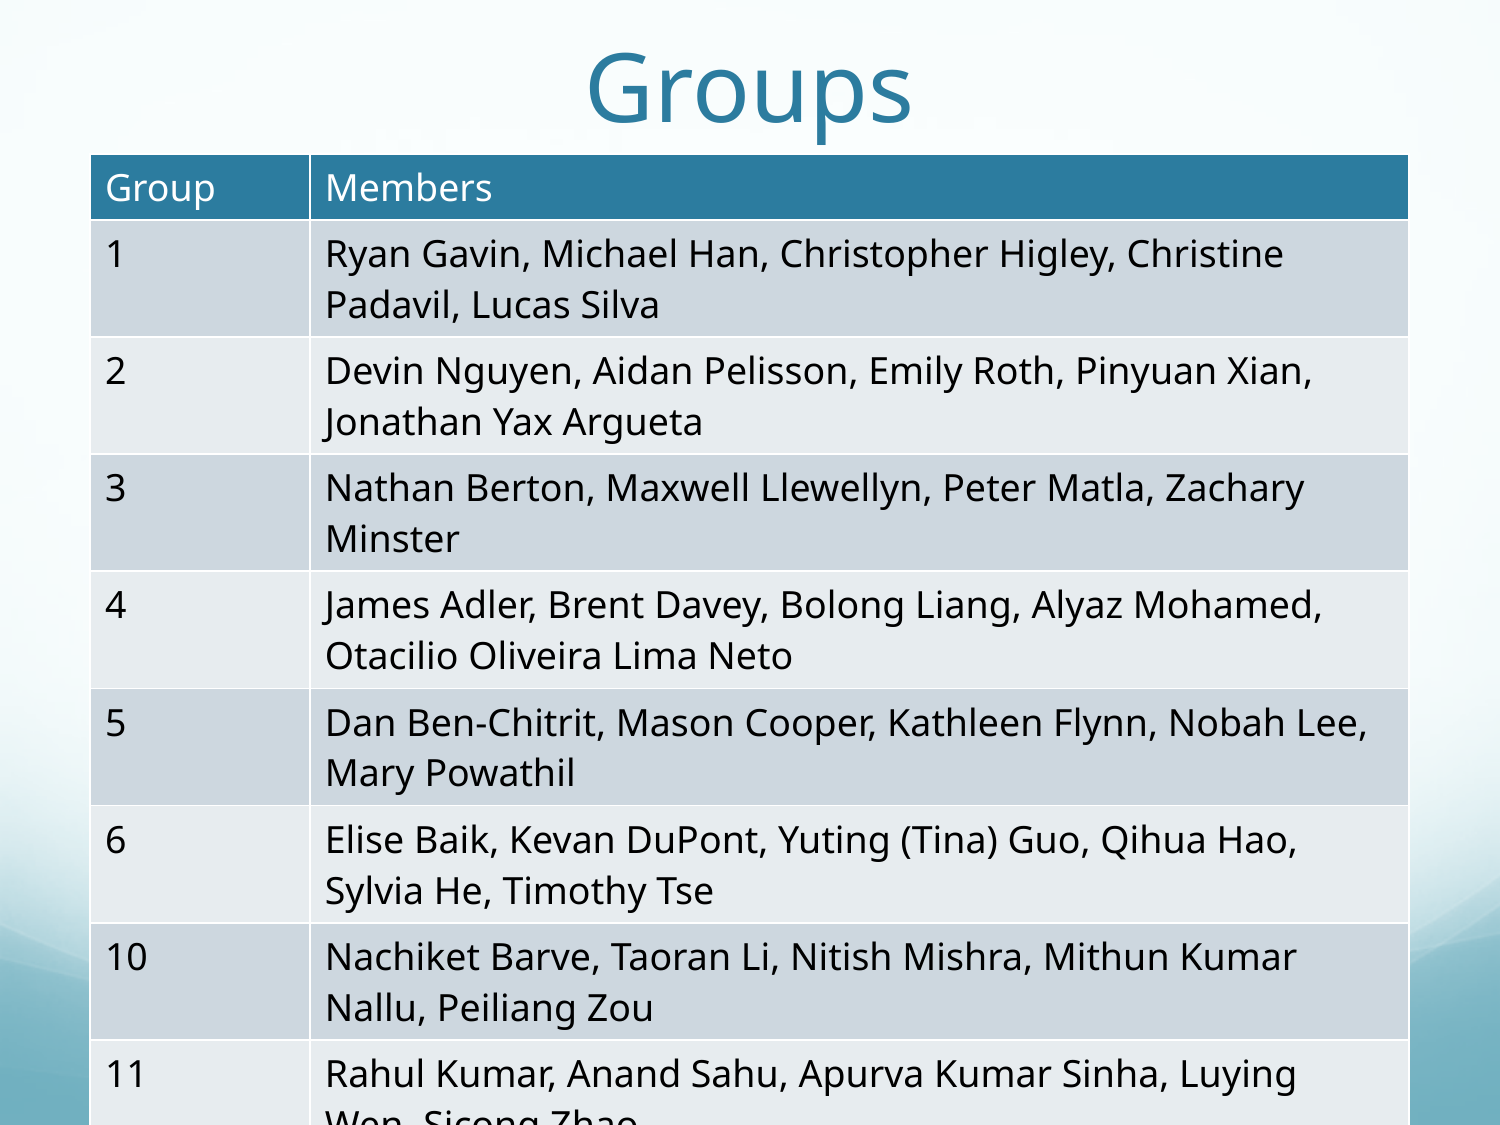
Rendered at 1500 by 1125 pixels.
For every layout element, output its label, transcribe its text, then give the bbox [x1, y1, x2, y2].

table_cell James Adler, Brent Davey, Bolong Liang, Alyaz Mohamed, Otacilio Oliveira Lima Neto [311, 572, 1408, 688]
table_cell Elise Baik, Kevan DuPont, Yuting (Tina) Guo, Qihua Hao, Sylvia He, Timothy Tse [311, 806, 1408, 922]
table_cell Dan Ben-Chitrit, Mason Cooper, Kathleen Flynn, Nobah Lee, Mary Powathil [311, 689, 1408, 805]
table_cell Rahul Kumar, Anand Sahu, Apurva Kumar Sinha, Luying Wen, Sicong Zhao [311, 1041, 1408, 1125]
table_cell 10 [91, 924, 309, 1039]
table_cell 11 [91, 1041, 309, 1125]
title Groups [90, 0, 1410, 150]
table_cell 2 [91, 338, 309, 453]
table_header Group [91, 155, 309, 219]
table_cell 6 [91, 806, 309, 922]
table_cell 5 [91, 689, 309, 805]
table_header Members [311, 155, 1408, 219]
table_cell Devin Nguyen, Aidan Pelisson, Emily Roth, Pinyuan Xian, Jonathan Yax Argueta [311, 338, 1408, 453]
table_cell Nathan Berton, Maxwell Llewellyn, Peter Matla, Zachary Minster [311, 455, 1408, 570]
table_cell Nachiket Barve, Taoran Li, Nitish Mishra, Mithun Kumar Nallu, Peiliang Zou [311, 924, 1408, 1039]
table_cell 1 [91, 221, 309, 336]
table_cell 4 [91, 572, 309, 688]
table_cell 3 [91, 455, 309, 570]
table_cell Ryan Gavin, Michael Han, Christopher Higley, Christine Padavil, Lucas Silva [311, 221, 1408, 336]
